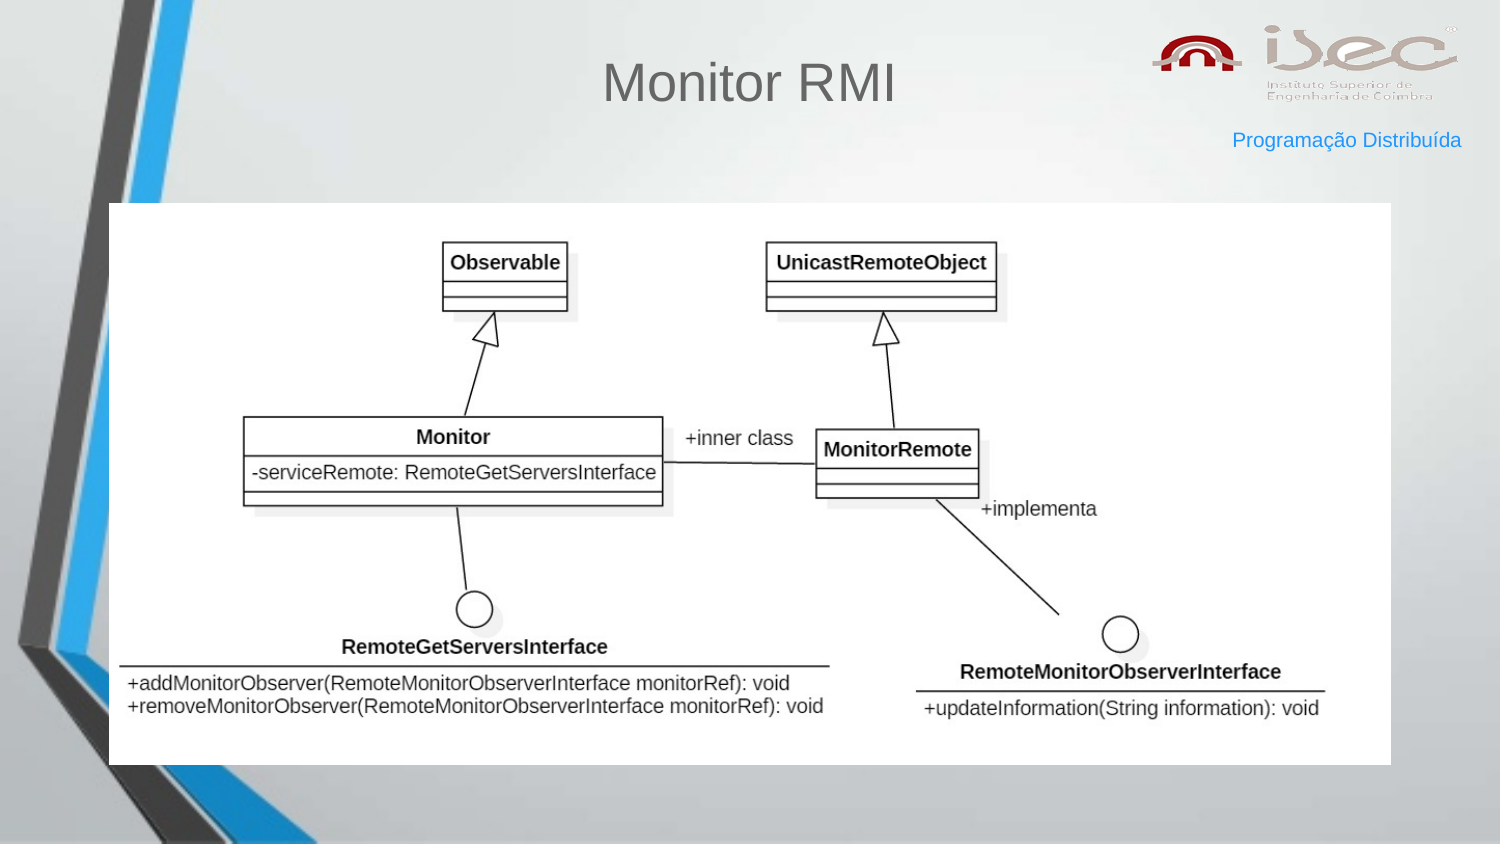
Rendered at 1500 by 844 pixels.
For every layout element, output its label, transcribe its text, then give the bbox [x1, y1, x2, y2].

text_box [1118, 0, 1500, 161]
title Monitor RMI [51, 0, 1116, 94]
picture [0, 0, 1500, 844]
